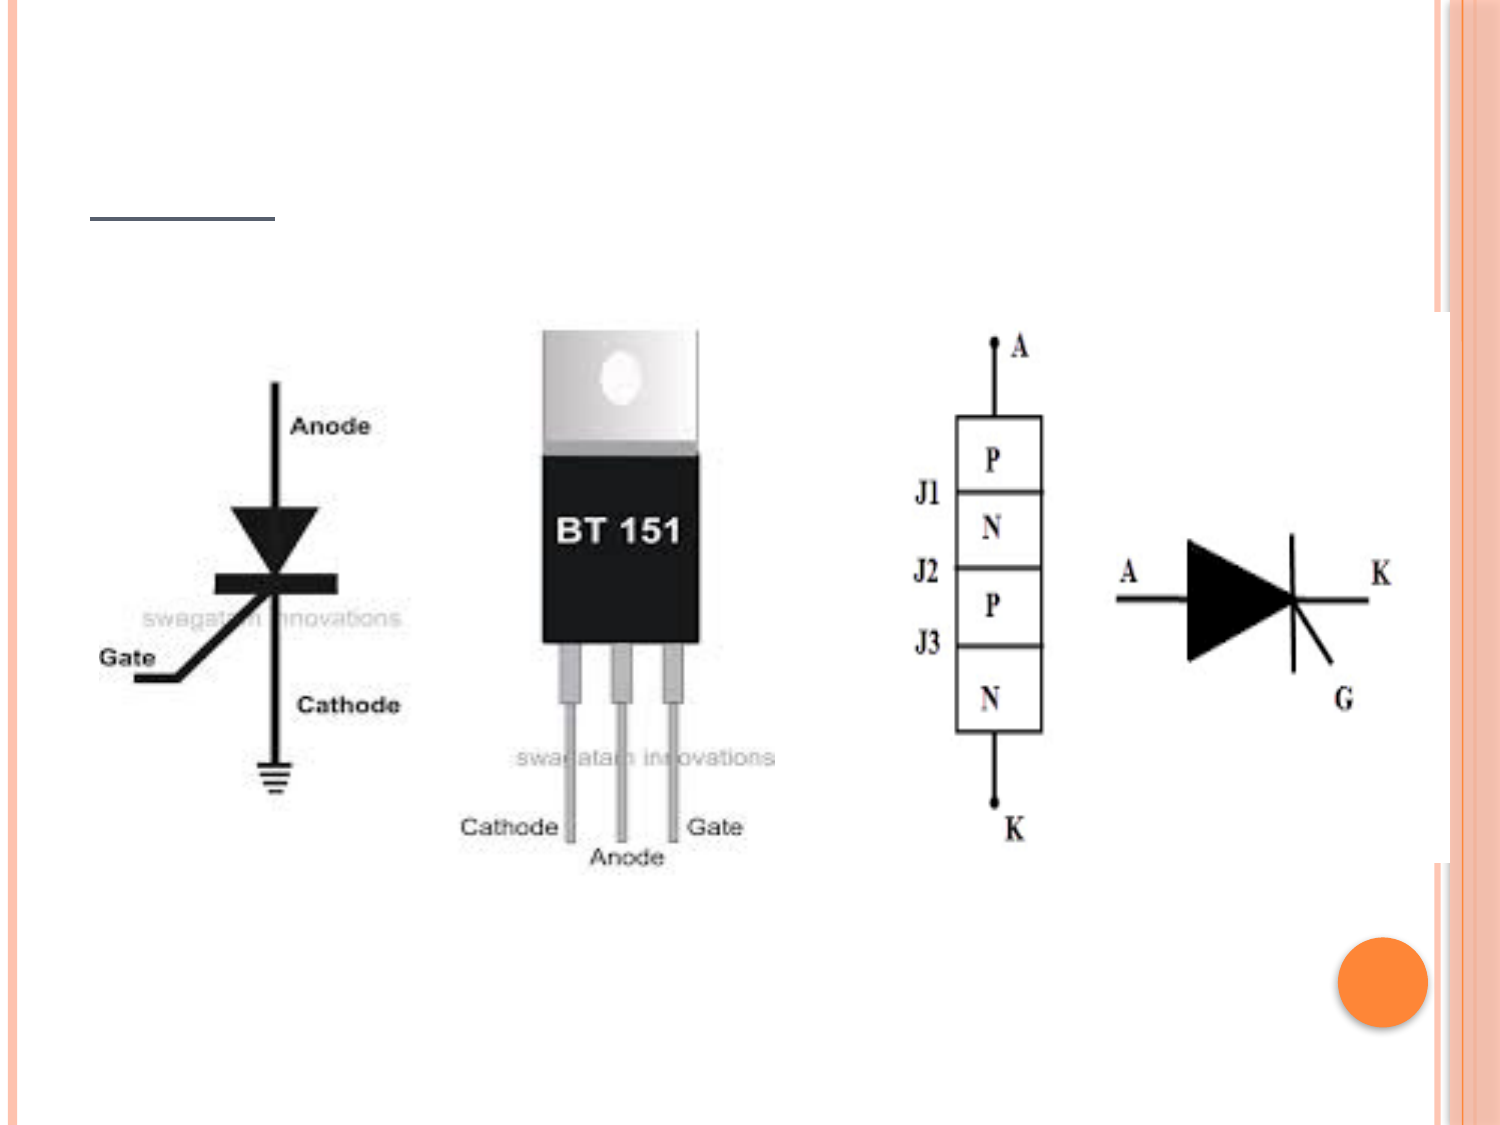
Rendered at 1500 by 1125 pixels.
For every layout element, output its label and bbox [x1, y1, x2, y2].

picture [886, 311, 1451, 863]
list [99, 299, 776, 901]
title [75, 45, 1300, 233]
